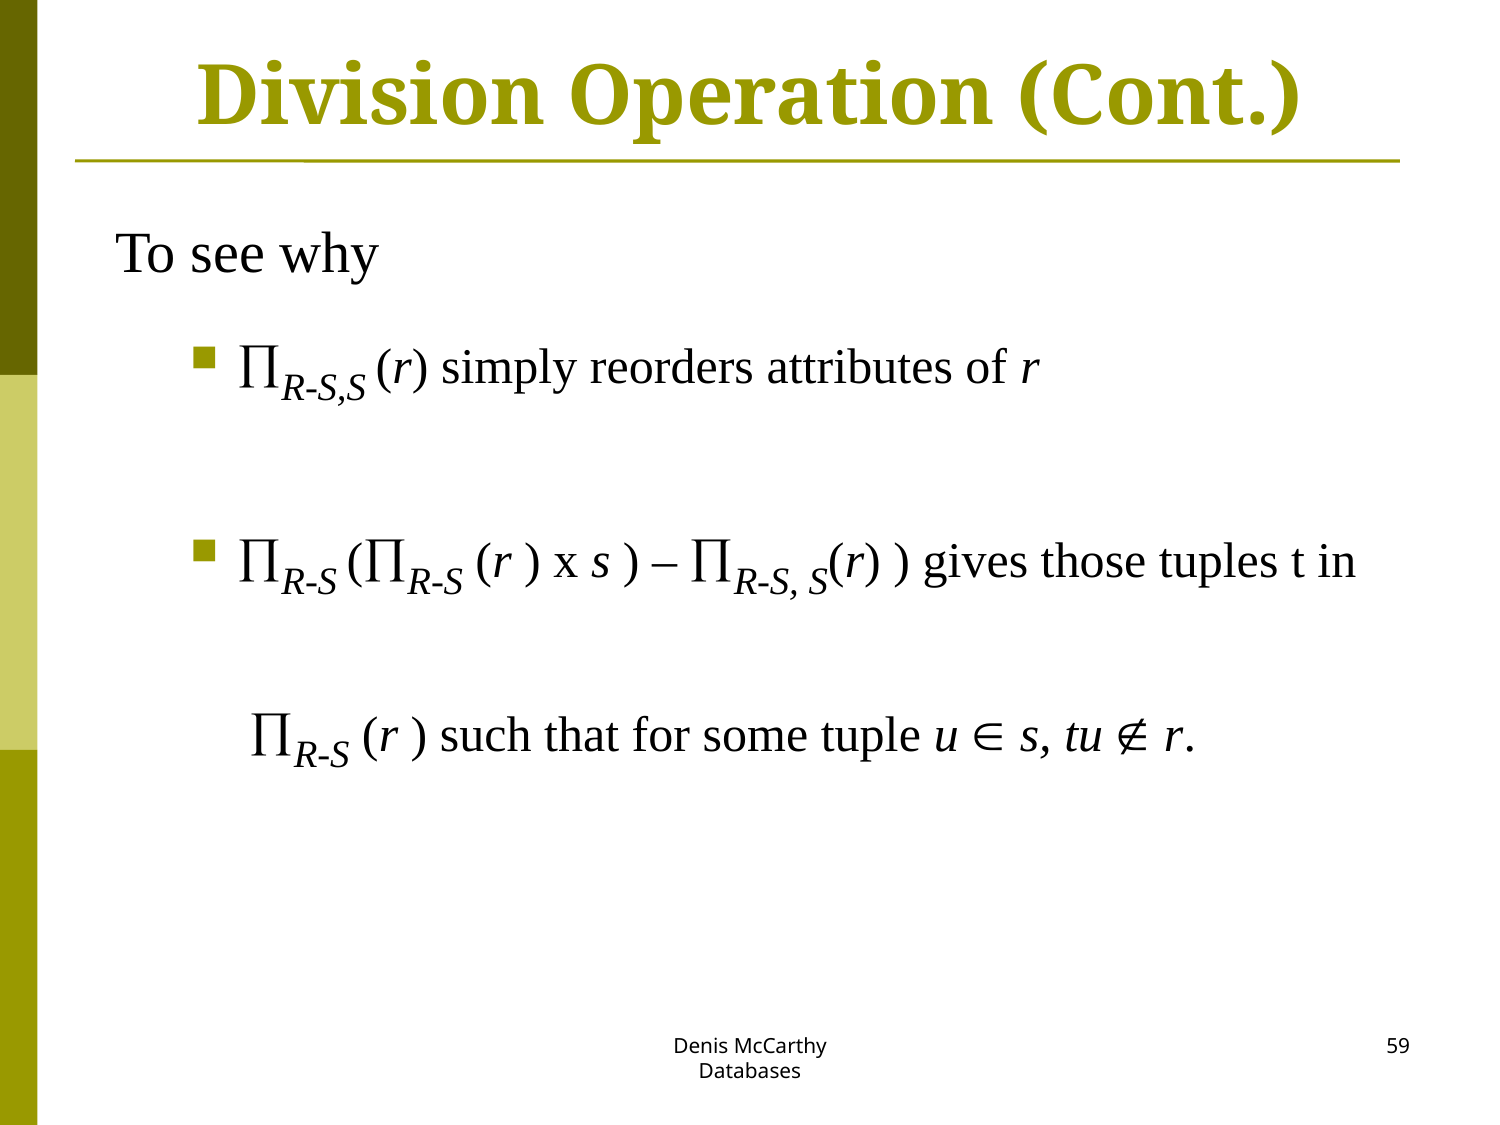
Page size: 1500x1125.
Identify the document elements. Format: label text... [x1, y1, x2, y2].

title Division Operation (Cont.) [74, 45, 1426, 150]
list To see why R-S,S (r) simply reorders attributes of r R-S (R-S (r ) x s ) – R-S, S(r) ) gives those tuples t in R-S (r ) such that for some tuple u  s, tu  r. [100, 196, 1460, 988]
slide_number 59 [1074, 1024, 1426, 1101]
footer Denis McCarthy Databases [512, 1024, 988, 1101]
